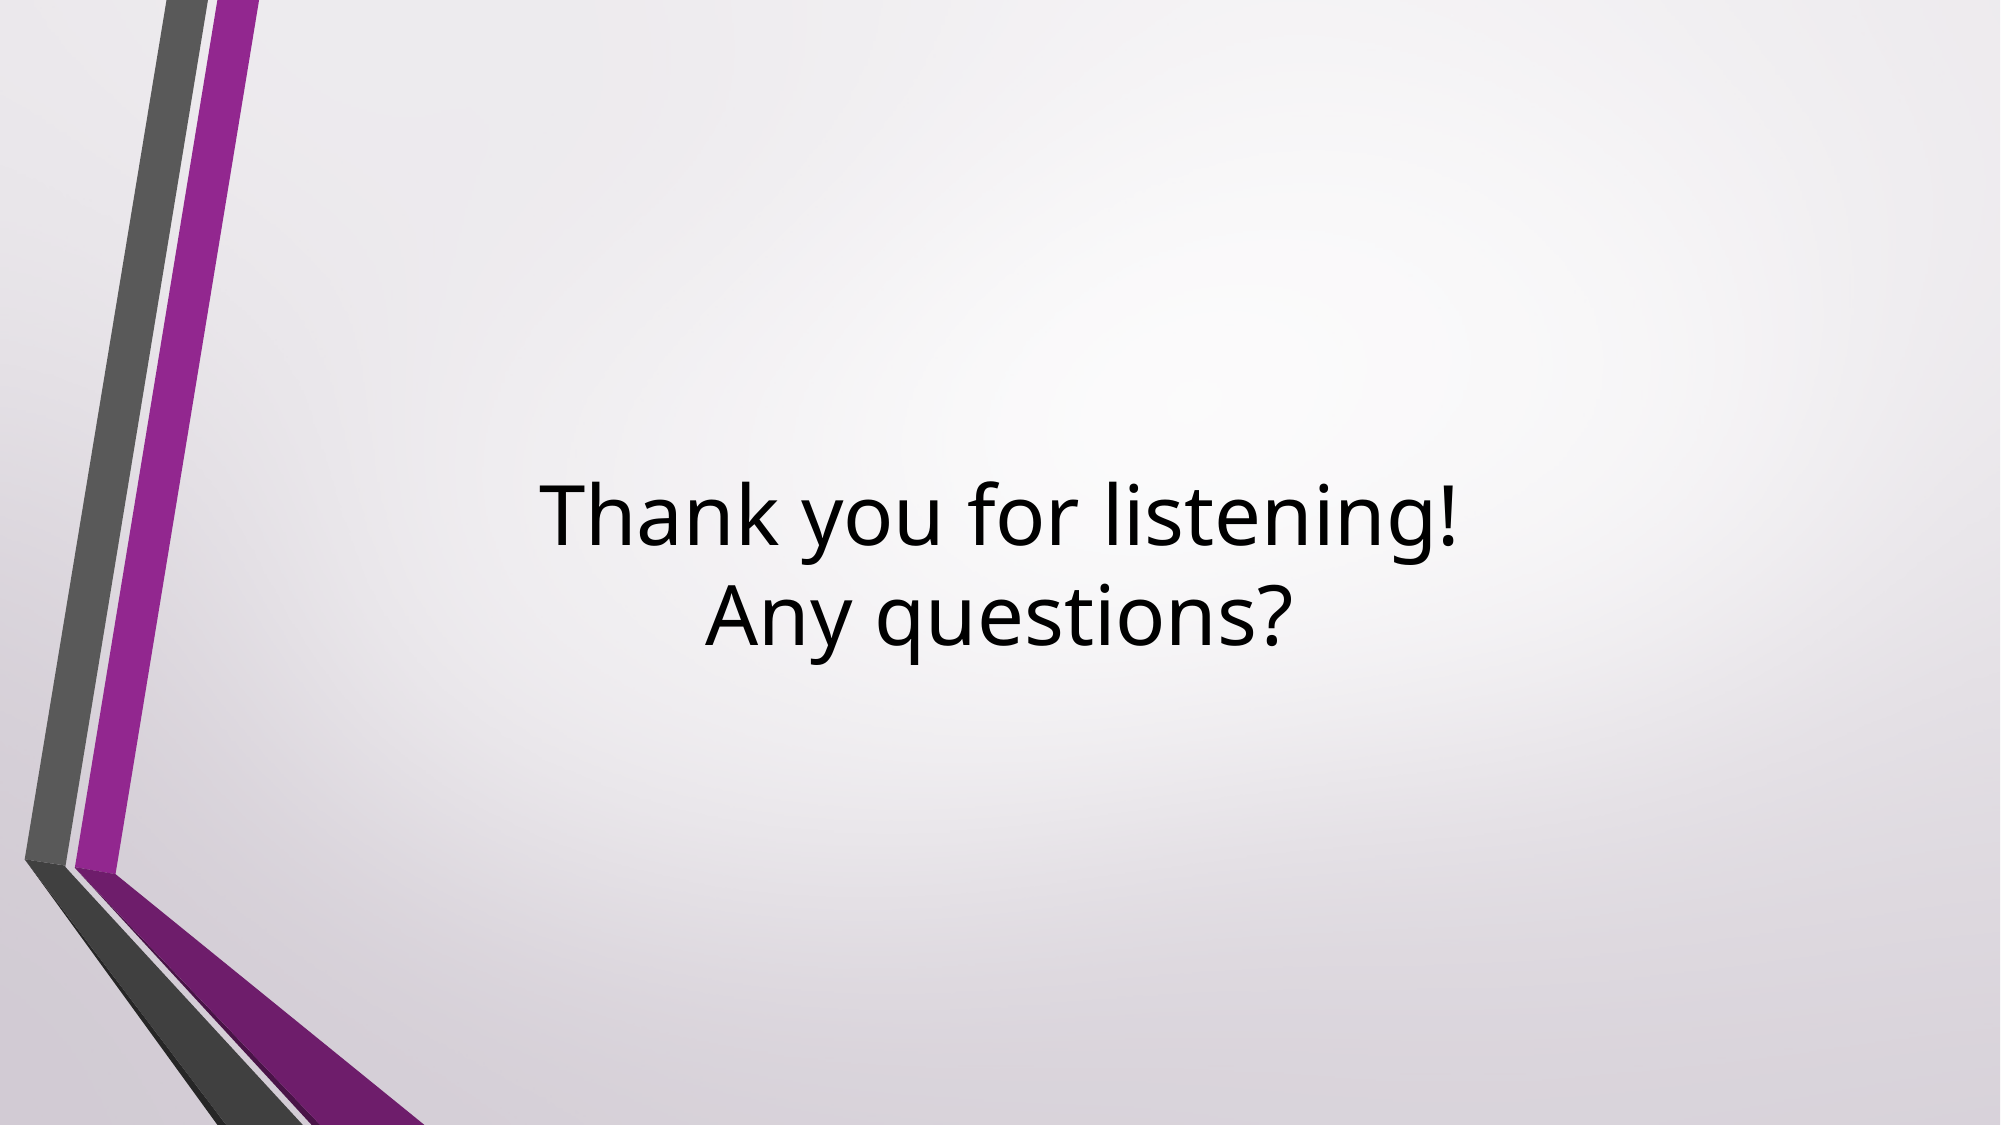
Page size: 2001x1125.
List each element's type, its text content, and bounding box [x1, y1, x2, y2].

title Thank you for listening! Any questions? [178, 418, 1822, 707]
